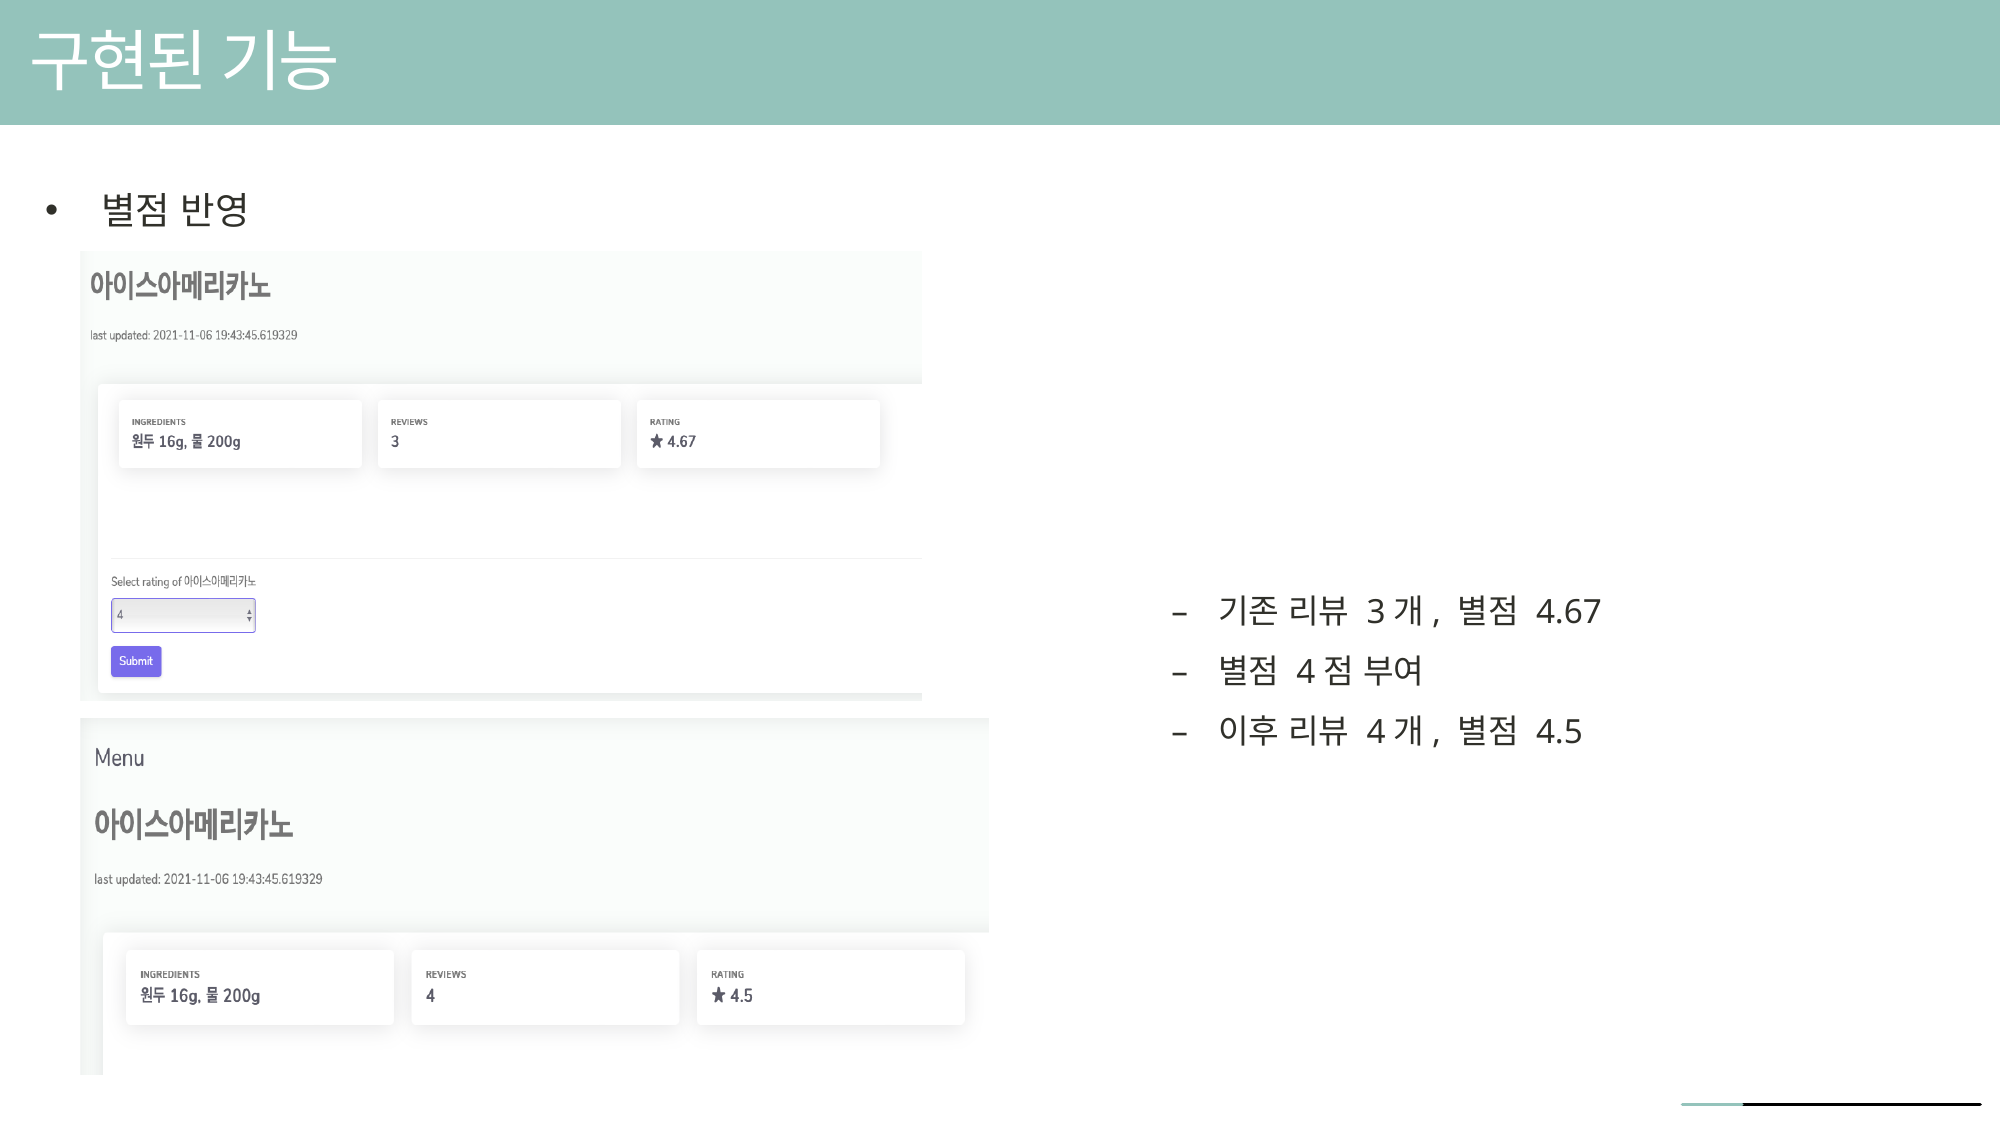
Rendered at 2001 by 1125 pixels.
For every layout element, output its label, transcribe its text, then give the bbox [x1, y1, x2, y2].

text_box 기존 리뷰 3개, 별점 4.67 별점 4점 부여 이후 리뷰 4개, 별점 4.5 [1137, 508, 1742, 813]
picture [80, 251, 922, 701]
text_box 별점 반영 [30, 156, 657, 294]
text_box 구현된 기능 [15, 11, 356, 107]
picture [80, 717, 989, 1075]
